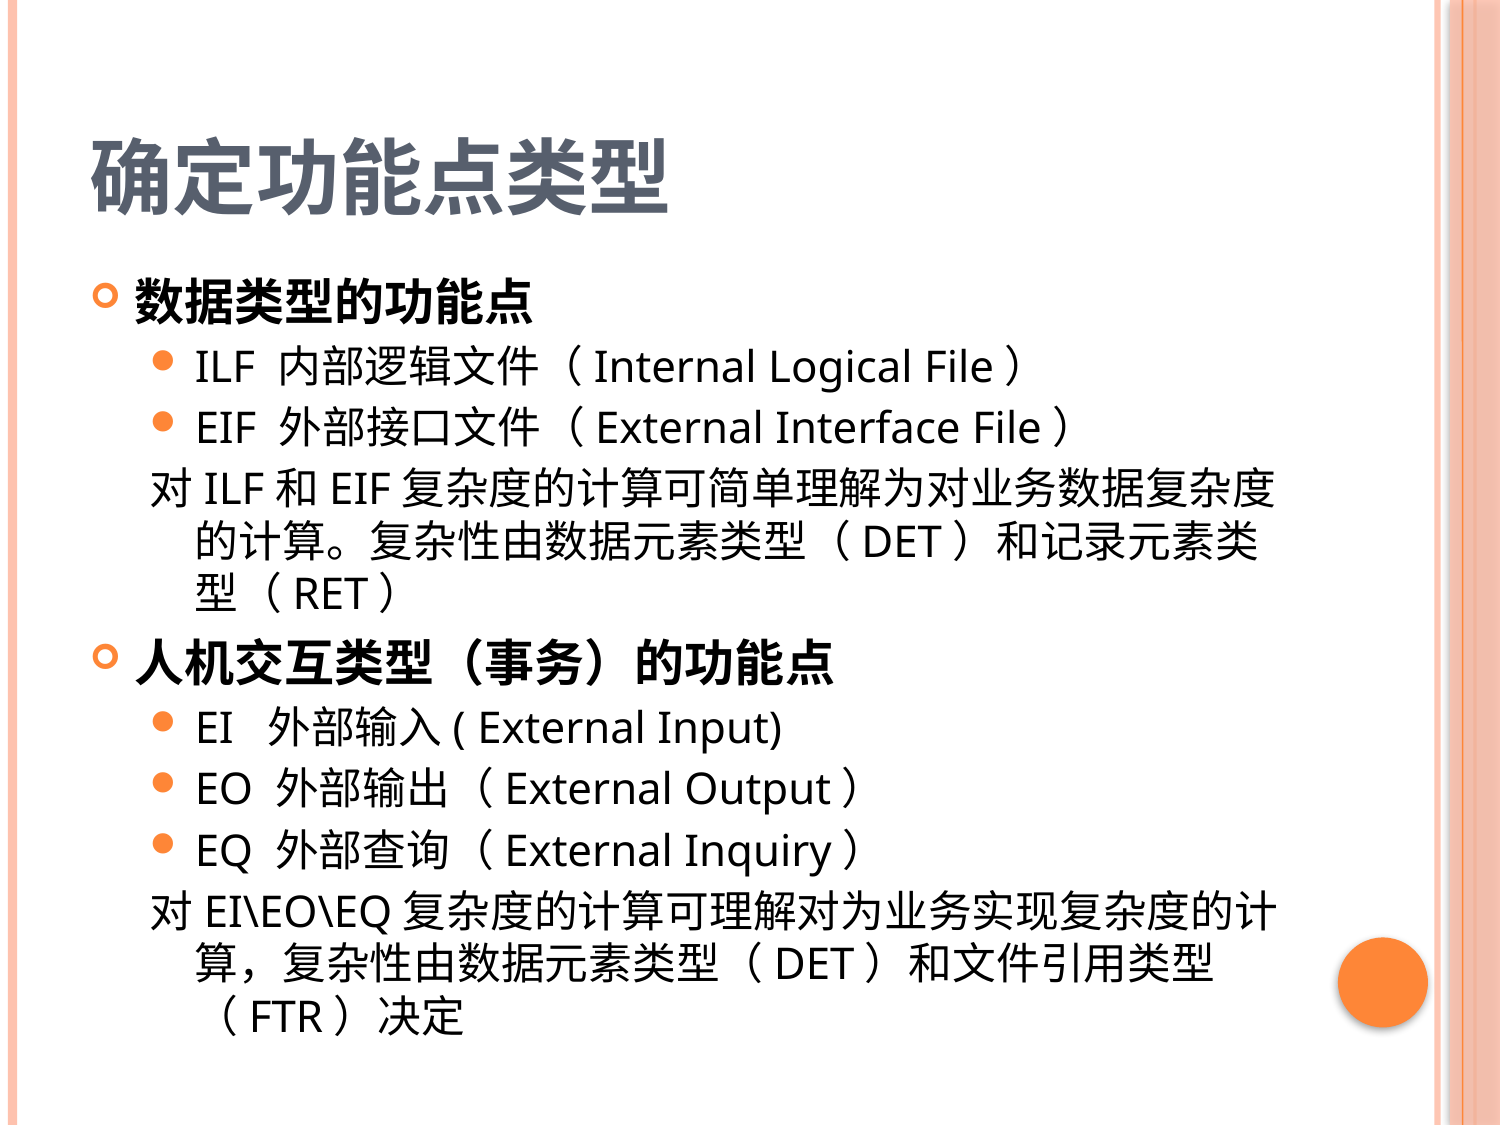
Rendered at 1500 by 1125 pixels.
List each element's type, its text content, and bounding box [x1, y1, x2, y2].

list 数据类型的功能点 ILF 内部逻辑文件（Internal Logical File） EIF 外部接口文件（External Interface File） 对ILF和EIF复杂度的计算可简单理解为对业务数据复杂度的计算。复杂性由数据元素类型（DET）和记录元素类型（RET） 人机交互类型（事务）的功能点 EI 外部输入( External Input) EO 外部输出（External Output） EQ 外部查询（External Inquiry） 对EI\EO\EQ复杂度的计算可理解对为业务实现复杂度的计算，复杂性由数据元素类型（DET）和文件引用类型（FTR）决定 [75, 262, 1300, 1062]
title 确定功能点类型 [75, 45, 1300, 233]
